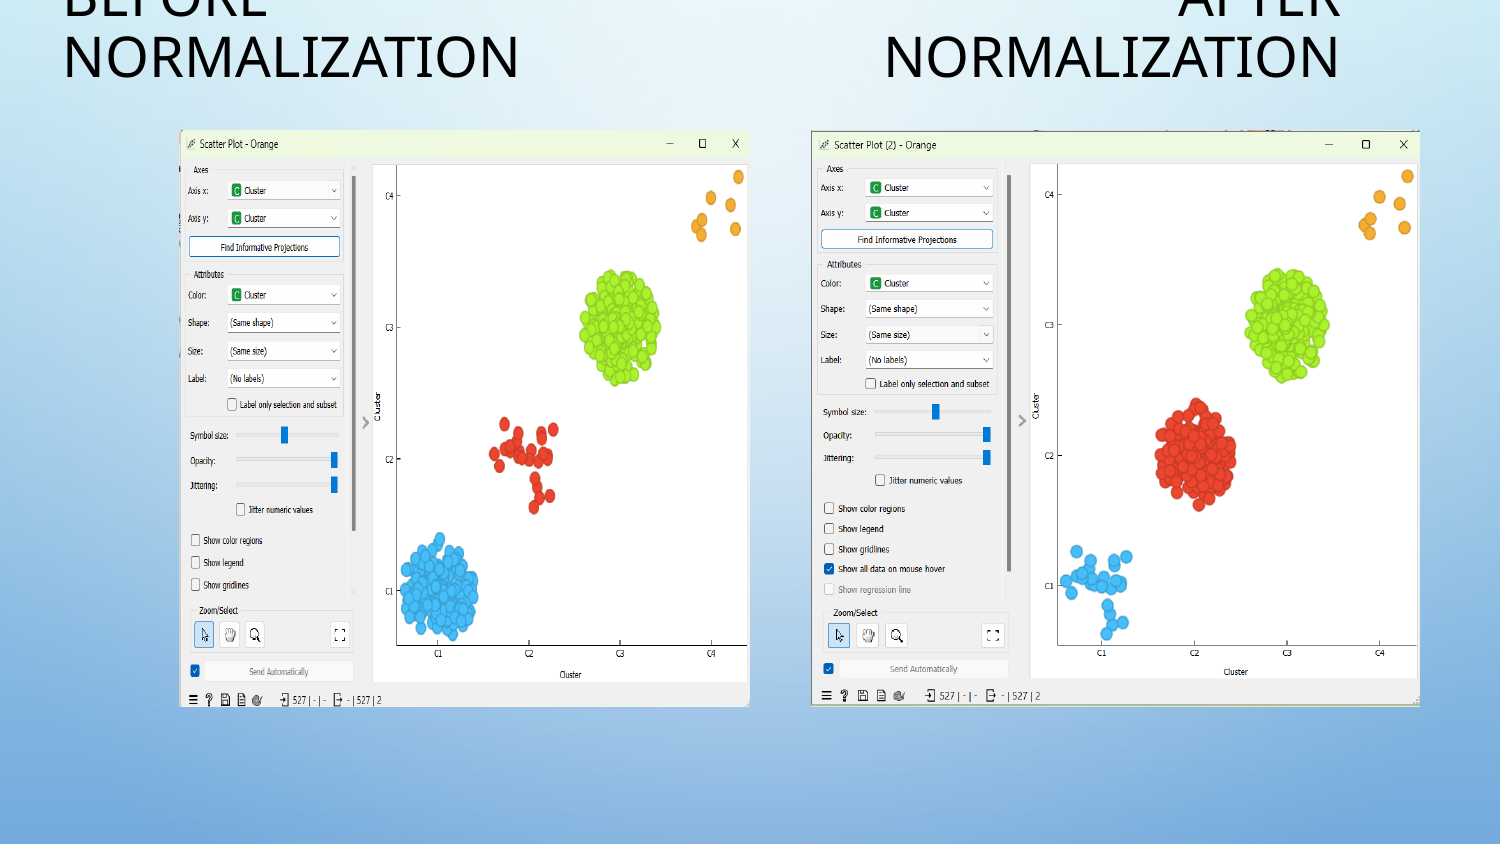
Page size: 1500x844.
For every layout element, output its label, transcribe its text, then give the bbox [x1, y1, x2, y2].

title After Normalization [735, 19, 1357, 105]
subtitle [764, 564, 1107, 720]
picture [811, 130, 1420, 707]
title Before Normalization [47, 0, 689, 105]
picture [179, 130, 751, 707]
